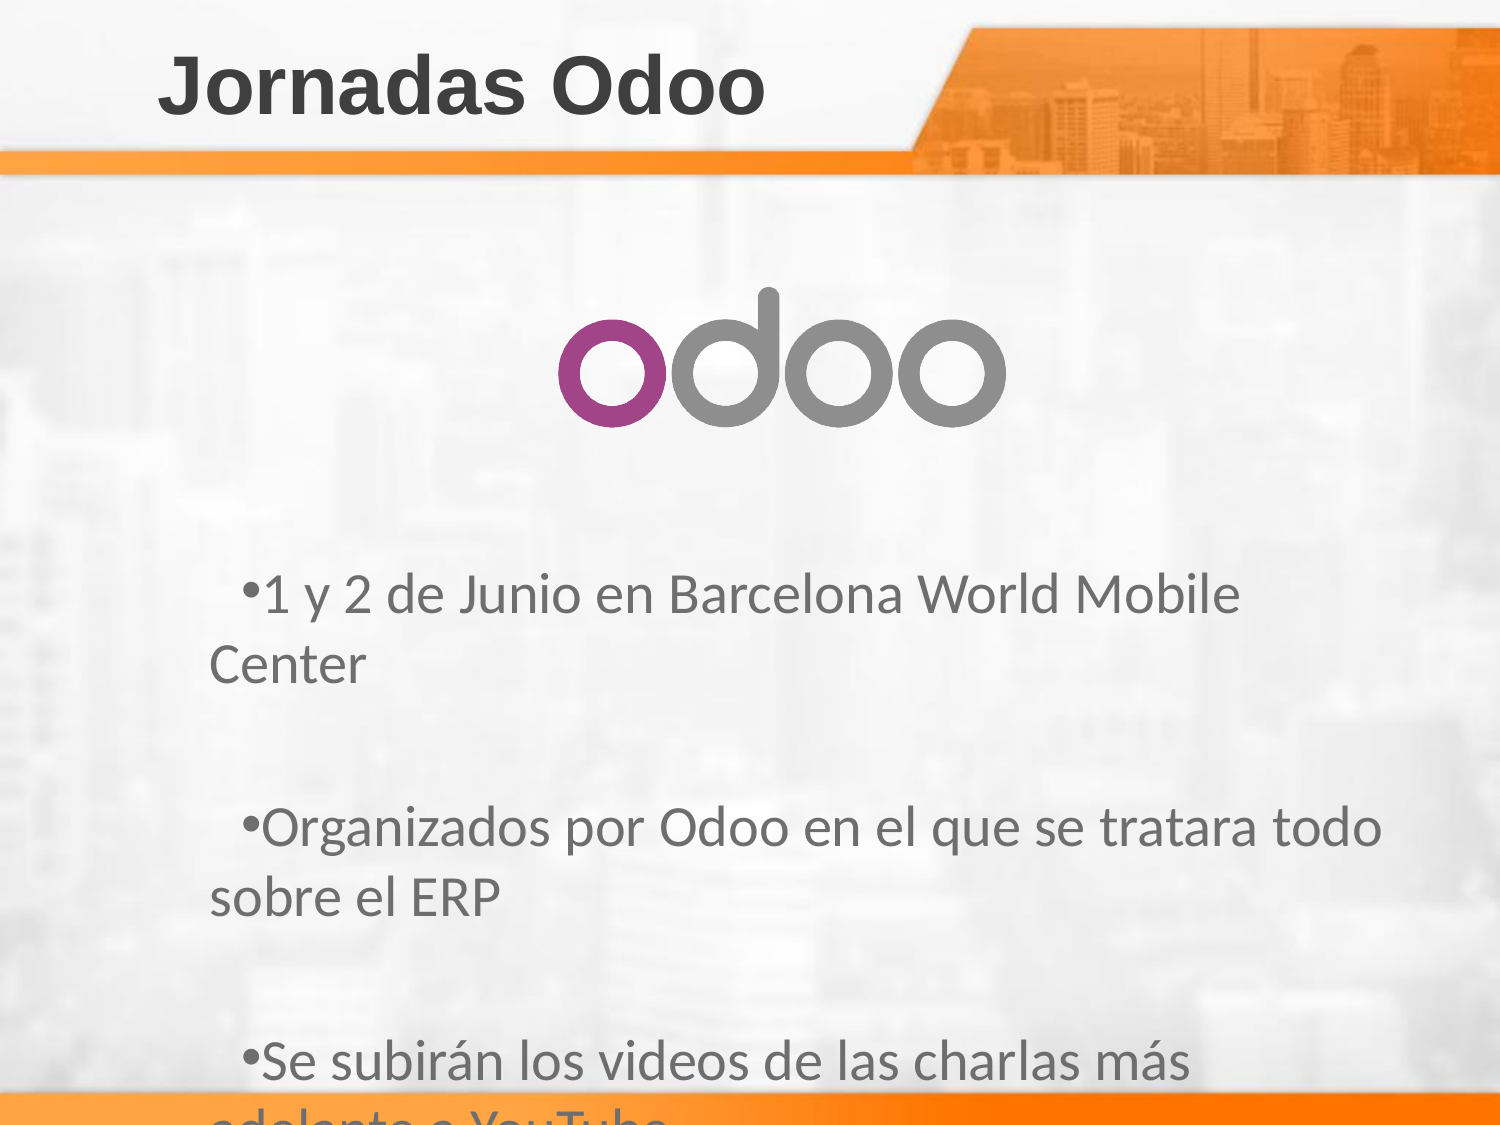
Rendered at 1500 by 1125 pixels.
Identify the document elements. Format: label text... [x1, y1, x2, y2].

list 1 y 2 de Junio en Barcelona World Mobile Center Organizados por Odoo en el que se tratara todo sobre el ERP Se subirán los videos de las charlas más adelante a YouTube [138, 539, 1425, 1005]
picture [0, 0, 1500, 1125]
title Jornadas Odoo [0, 0, 925, 175]
